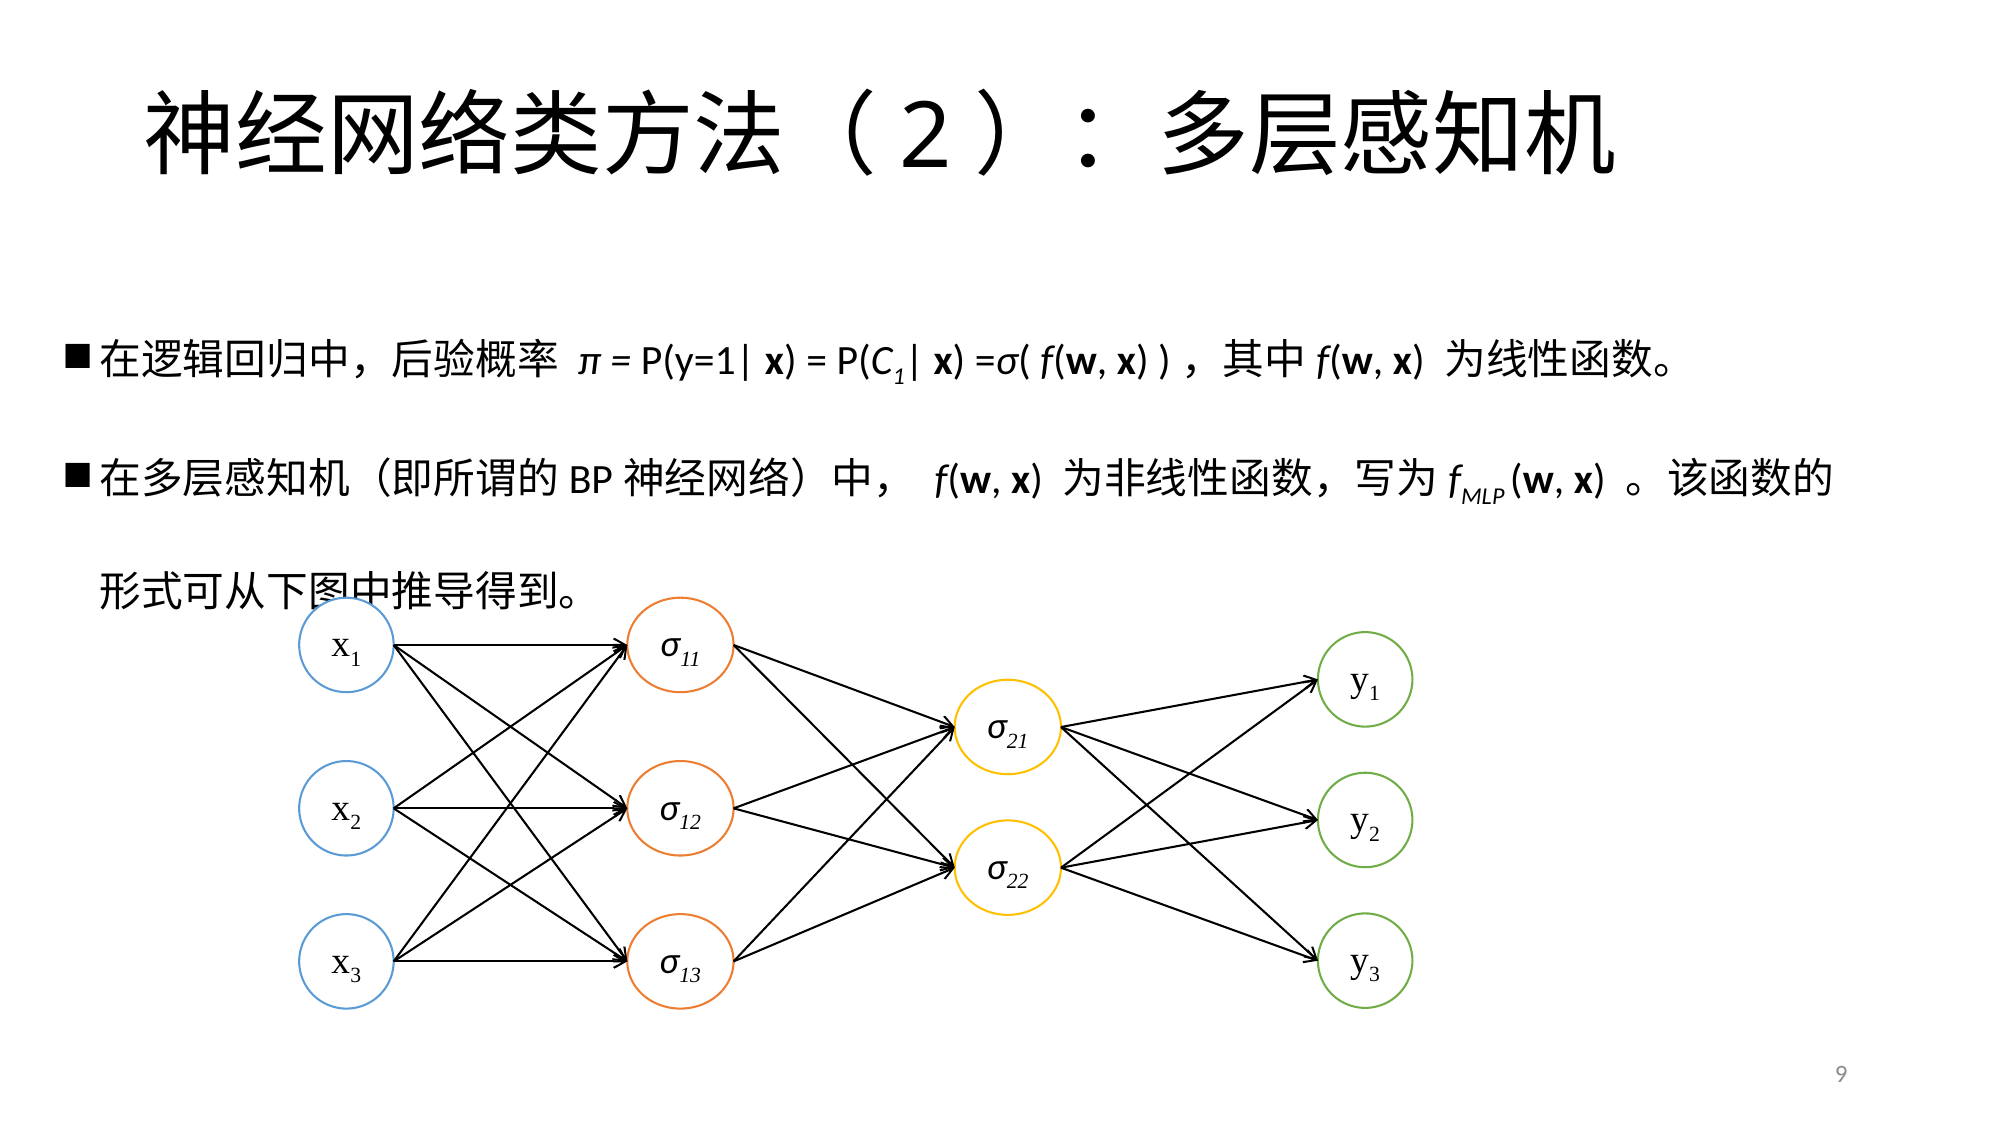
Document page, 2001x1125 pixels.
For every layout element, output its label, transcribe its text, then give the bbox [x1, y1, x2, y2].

list 在逻辑回归中，后验概率 π = P(y=1| x) = P(C1| x) =σ( f(w, x) )，其中f(w, x) 为线性函数。 在多层感知机（即所谓的BP神经网络）中， f(w, x) 为非线性函数，写为fMLP (w, x) 。该函数的形式可从下图中推导得到。 [47, 262, 1863, 1077]
text_box x2 [298, 760, 393, 857]
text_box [733, 808, 955, 867]
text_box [393, 644, 628, 808]
slide_number 9 [1412, 1042, 1863, 1103]
text_box x3 [298, 913, 395, 1010]
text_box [1060, 867, 1318, 961]
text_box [1060, 679, 1318, 726]
text_box y3 [1316, 912, 1414, 1009]
text_box y2 [1318, 771, 1414, 869]
text_box σ11 [626, 596, 735, 694]
text_box σ13 [626, 913, 735, 1010]
text_box σ22 [955, 819, 1060, 916]
text_box x1 [298, 596, 395, 694]
text_box y1 [1316, 631, 1414, 728]
text_box σ21 [955, 678, 1060, 776]
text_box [393, 808, 628, 962]
text_box σ12 [628, 760, 733, 857]
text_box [1060, 726, 1318, 867]
title 神经网络类方法（2）：多层感知机 [128, 28, 1854, 247]
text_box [733, 726, 955, 808]
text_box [733, 867, 955, 962]
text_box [733, 644, 955, 726]
